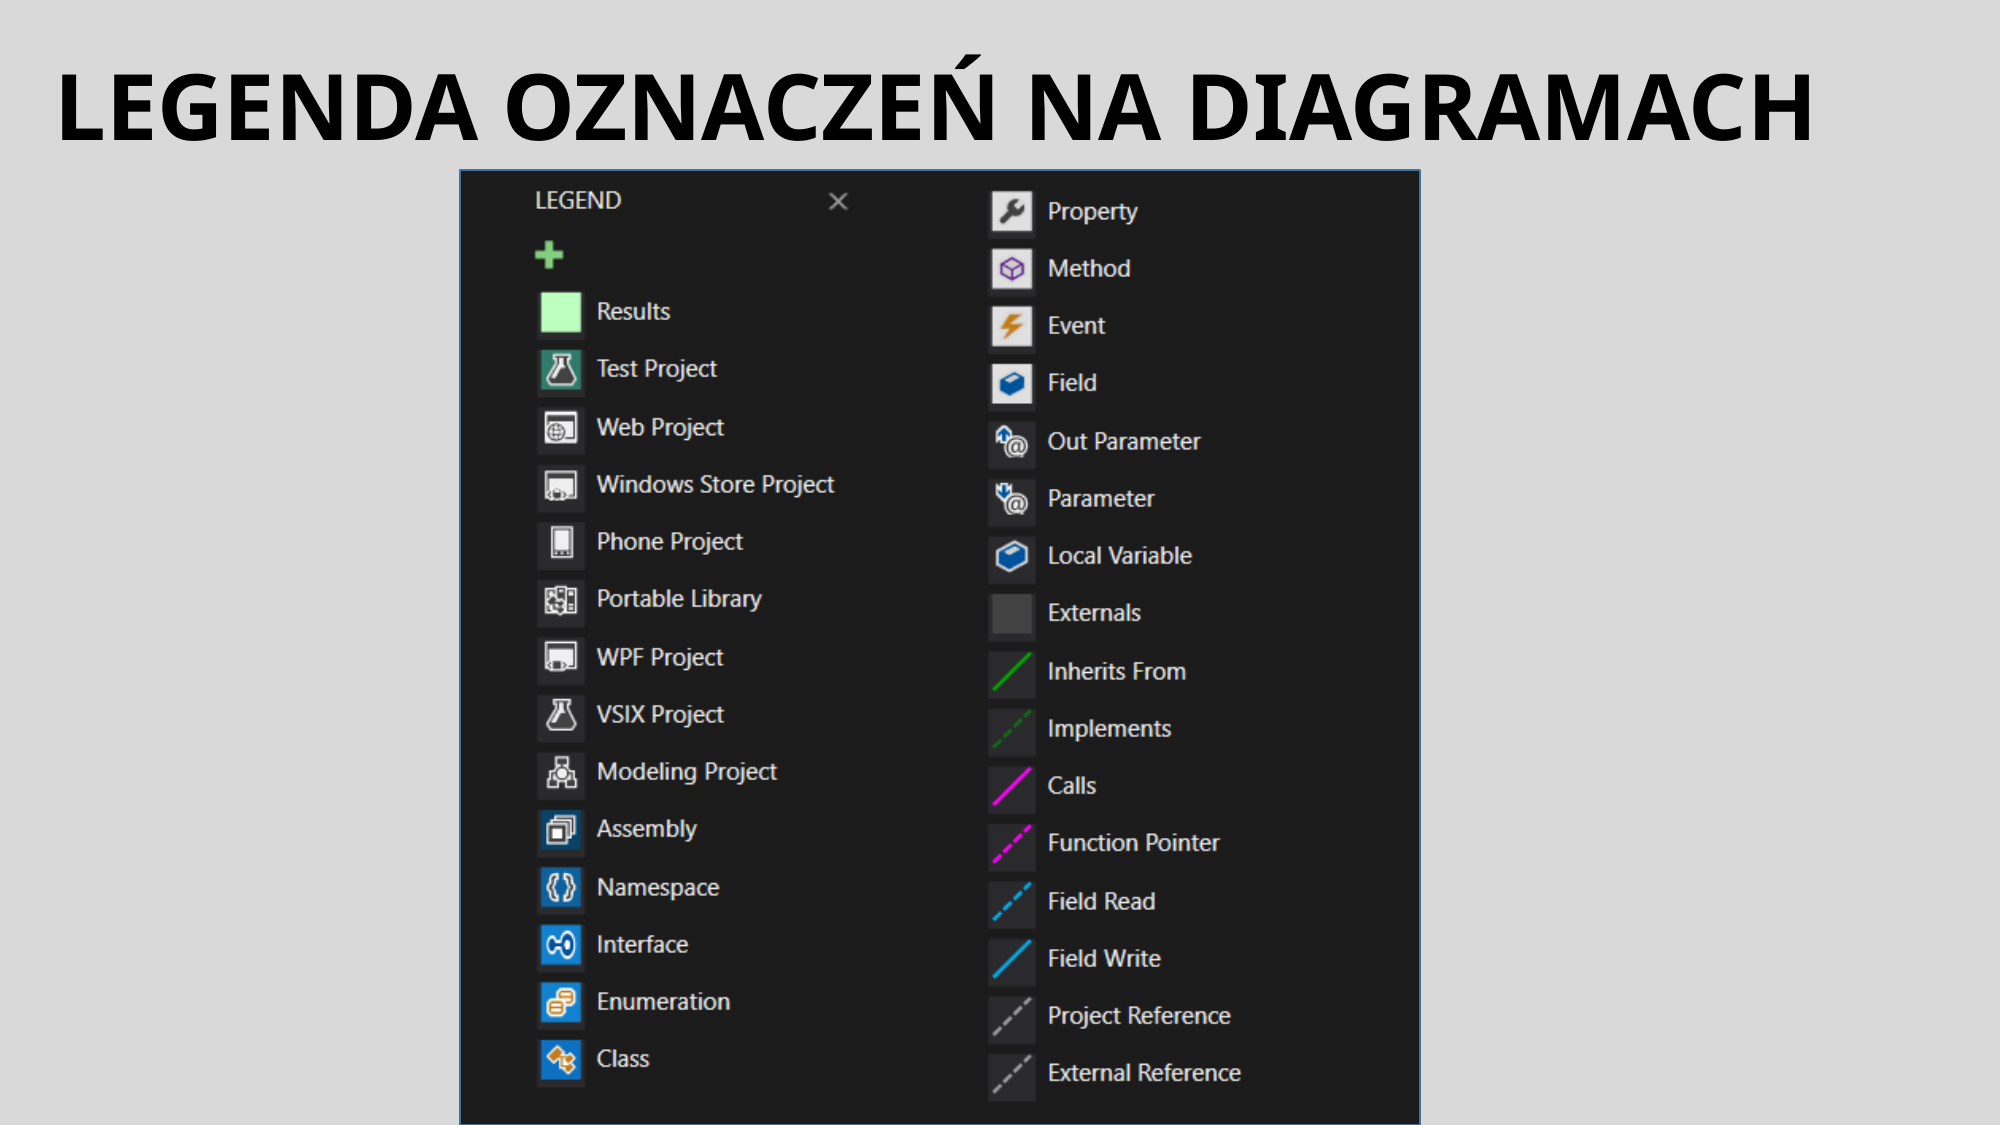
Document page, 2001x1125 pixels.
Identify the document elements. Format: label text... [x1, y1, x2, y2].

picture [518, 189, 853, 1092]
text_box [459, 169, 1421, 1125]
picture [969, 182, 1304, 1104]
title Legenda oznaczeń na diagramach [39, 1, 2000, 220]
